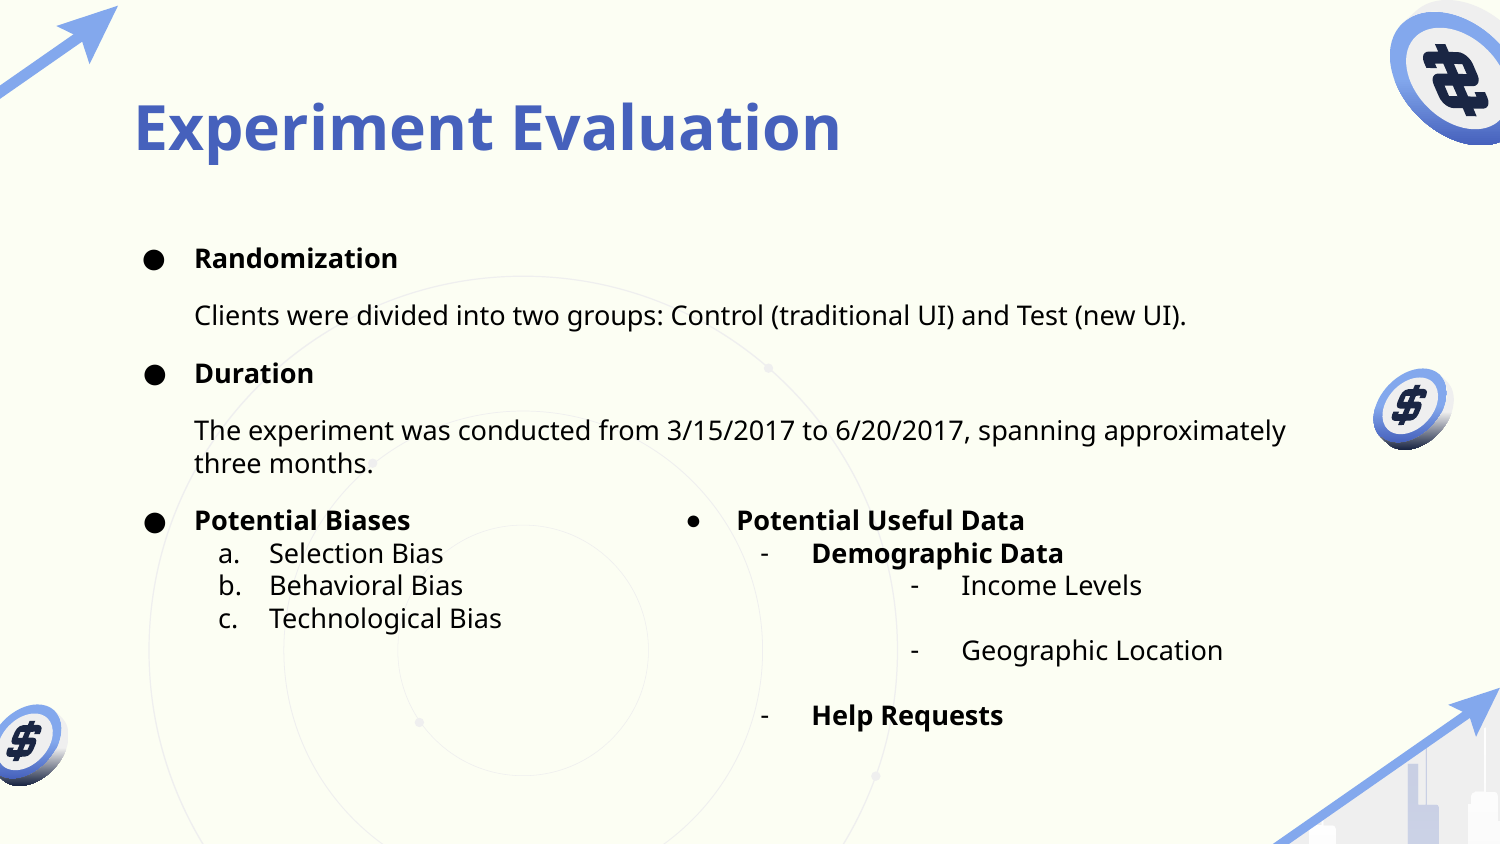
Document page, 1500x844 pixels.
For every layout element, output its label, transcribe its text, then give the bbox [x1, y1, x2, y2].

text_box Randomization Clients were divided into two groups: Control (traditional UI) and Test (new UI). Duration The experiment was conducted from 3/15/2017 to 6/20/2017, spanning approximately three months. Potential Biases Selection Bias Behavioral Bias Technological Bias [104, 226, 1348, 774]
text_box Potential Useful Data Demographic Data Income Levels Geographic Location Help Requests [646, 488, 1267, 730]
title Experiment Evaluation [118, 72, 1382, 167]
